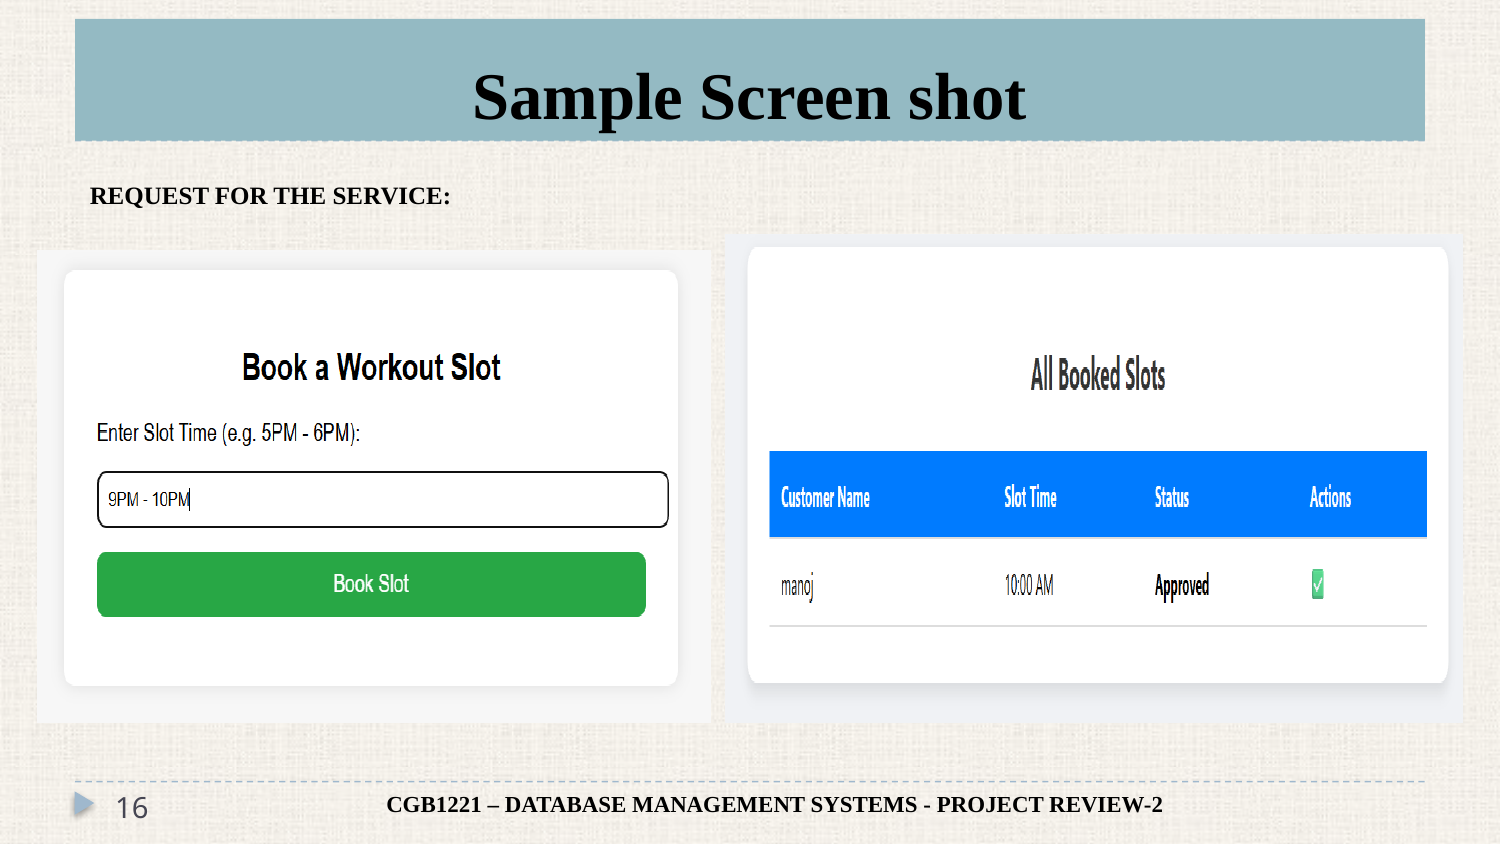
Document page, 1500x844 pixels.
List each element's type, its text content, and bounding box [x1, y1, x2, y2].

list REQUEST FOR THE SERVICE: [75, 171, 1425, 780]
title Sample Screen shot [75, 18, 1425, 141]
footer CGB1221 – DATABASE MANAGEMENT SYSTEMS - PROJECT REVIEW-2 [426, 782, 1325, 827]
picture [725, 234, 1463, 723]
picture [37, 250, 712, 723]
slide_number 16 [100, 782, 426, 827]
